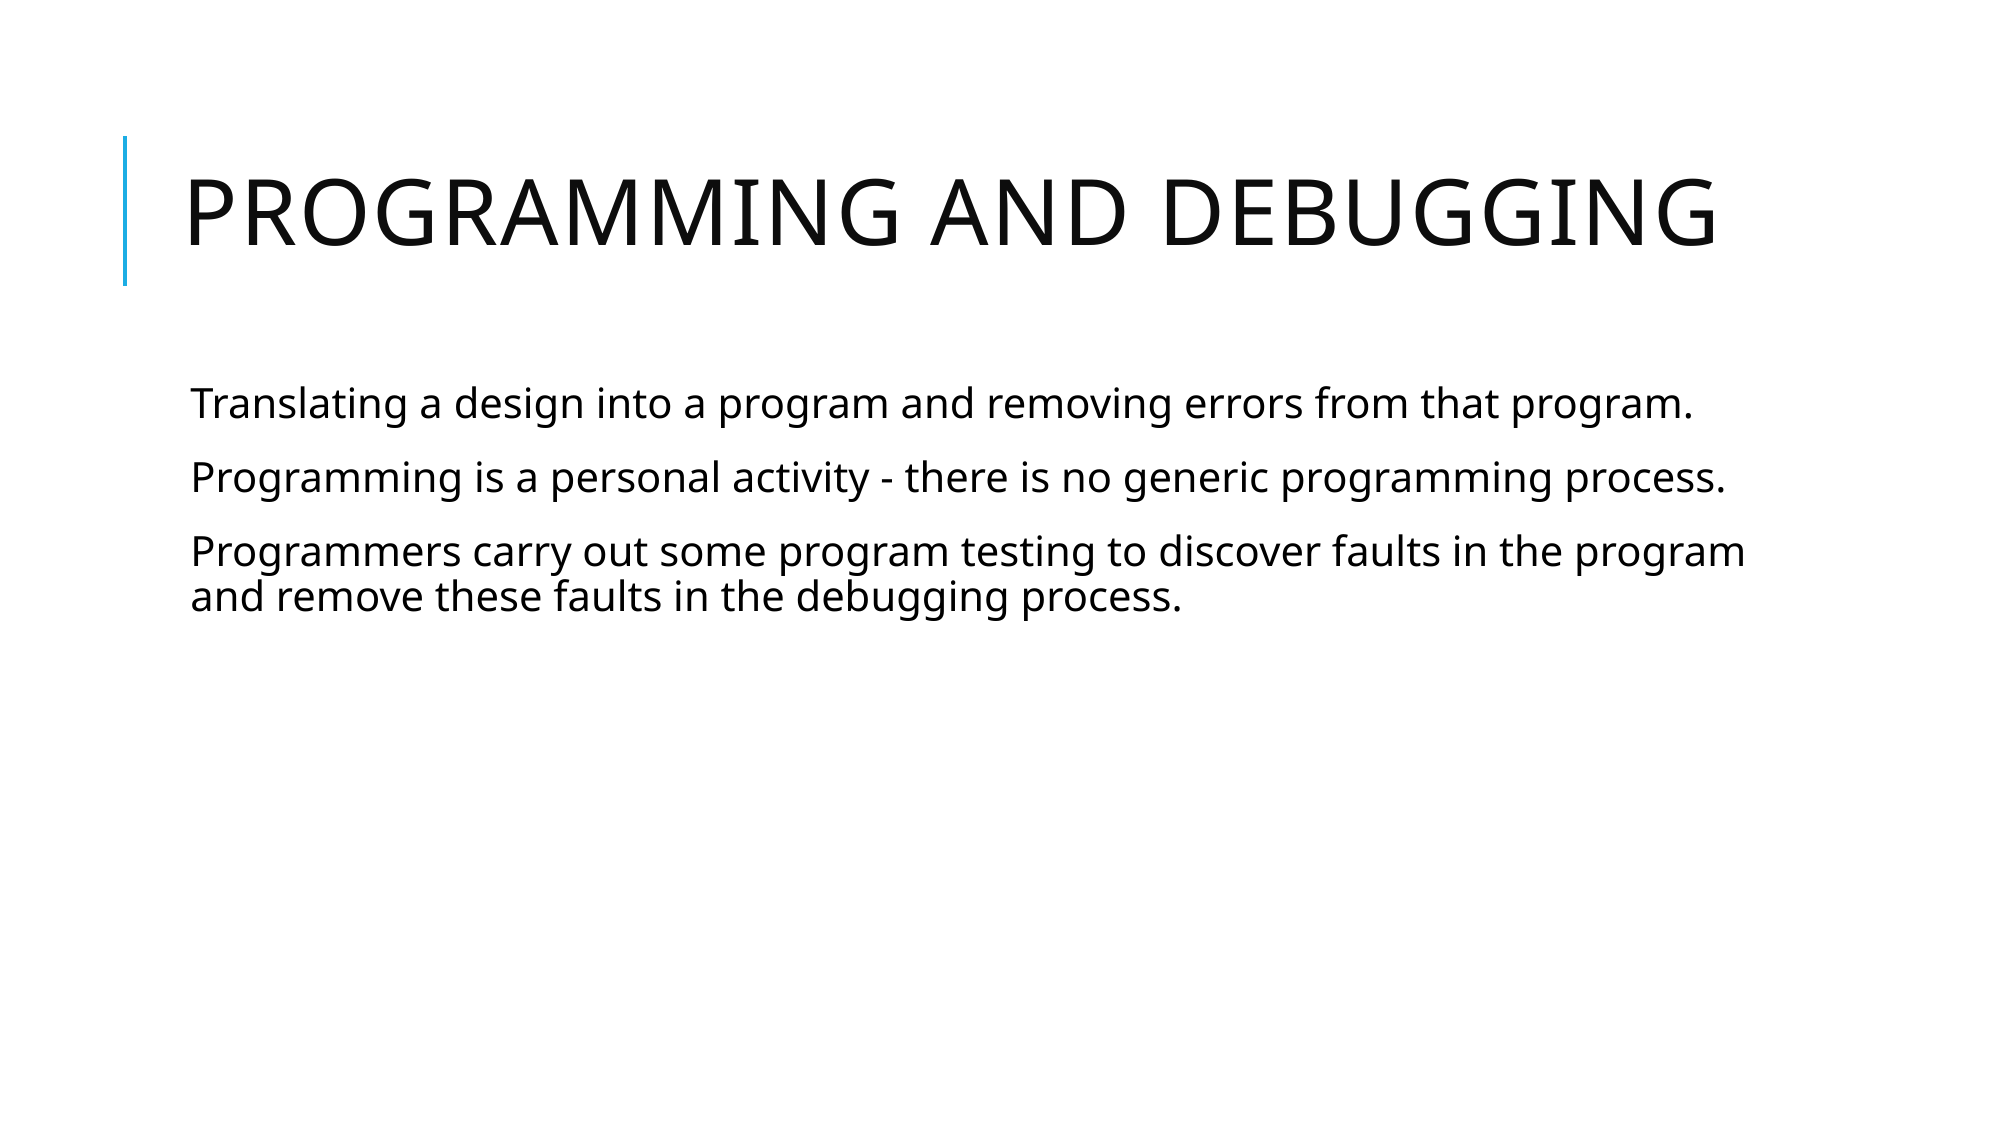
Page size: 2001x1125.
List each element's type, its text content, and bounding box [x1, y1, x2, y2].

title Programming and debugging [168, 96, 1763, 342]
list Translating a design into a program and removing errors from that program. Programming is a personal activity - there is no generic programming process. Programmers carry out some program testing to discover faults in the program and remove these faults in the debugging process. [168, 375, 1763, 1035]
